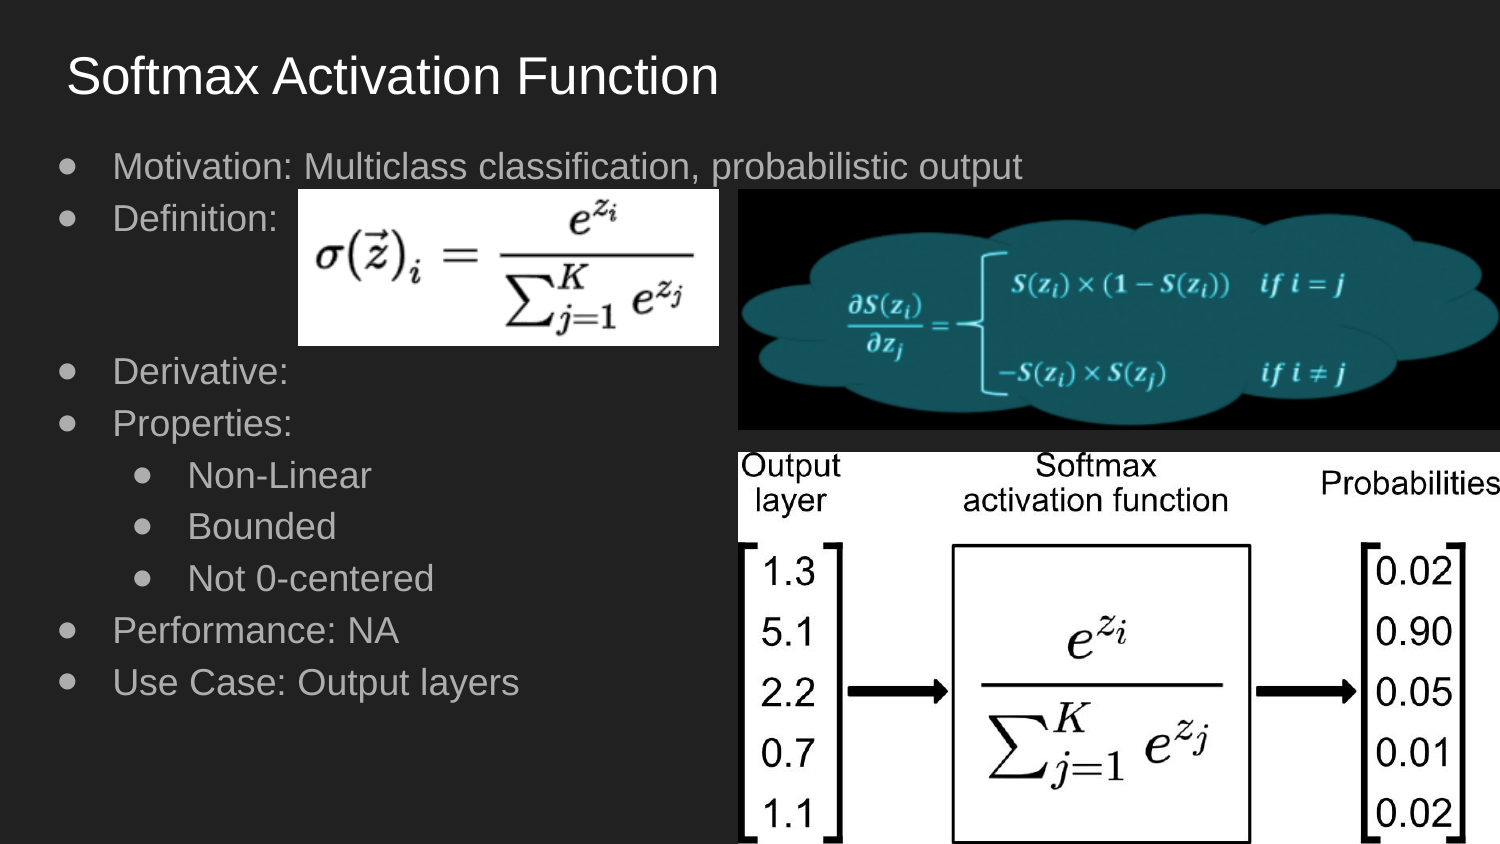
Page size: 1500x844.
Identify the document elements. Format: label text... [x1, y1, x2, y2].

list Motivation: Multiclass classification, probabilistic output Definition: Derivative: Properties: Non-Linear Bounded Not 0-centered Performance: NA Use Case: Output layers [22, 120, 1449, 820]
picture [298, 188, 719, 346]
title Softmax Activation Function [51, 26, 1449, 120]
picture [738, 451, 1500, 844]
picture [738, 189, 1500, 430]
